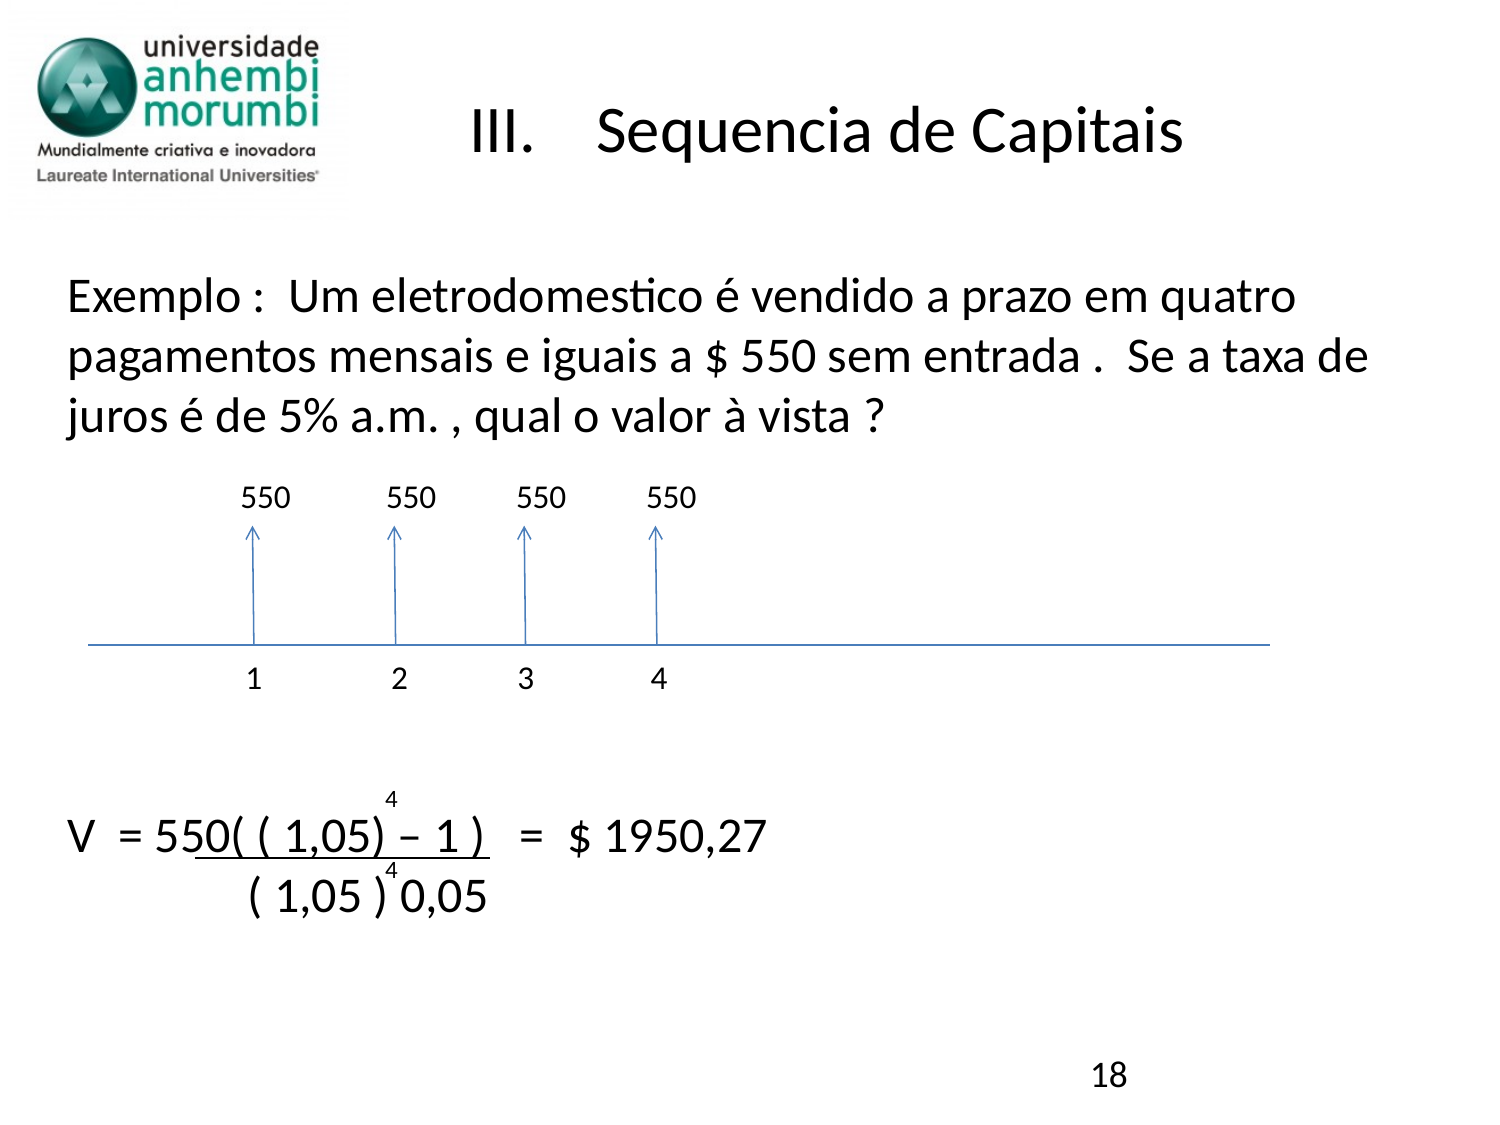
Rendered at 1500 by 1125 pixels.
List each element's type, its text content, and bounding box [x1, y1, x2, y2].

picture [8, 0, 349, 221]
text_box 4 [370, 775, 419, 820]
text_box III. Sequencia de Capitais [353, 78, 1500, 208]
slide_number 18 [1074, 1042, 1425, 1103]
text_box 4 [370, 846, 419, 857]
text_box Exemplo : Um eletrodomestico é vendido a prazo em quatro pagamentos mensais e iguais a $ 550 sem entrada . Se a taxa de juros é de 5% a.m. , qual o valor à vista ? V = 550( ( 1,05) – 1 ) = $ 1950,27 ( 1,05 ) 0,05 [53, 255, 1412, 931]
text_box 4 [370, 867, 419, 891]
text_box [88, 467, 1270, 705]
